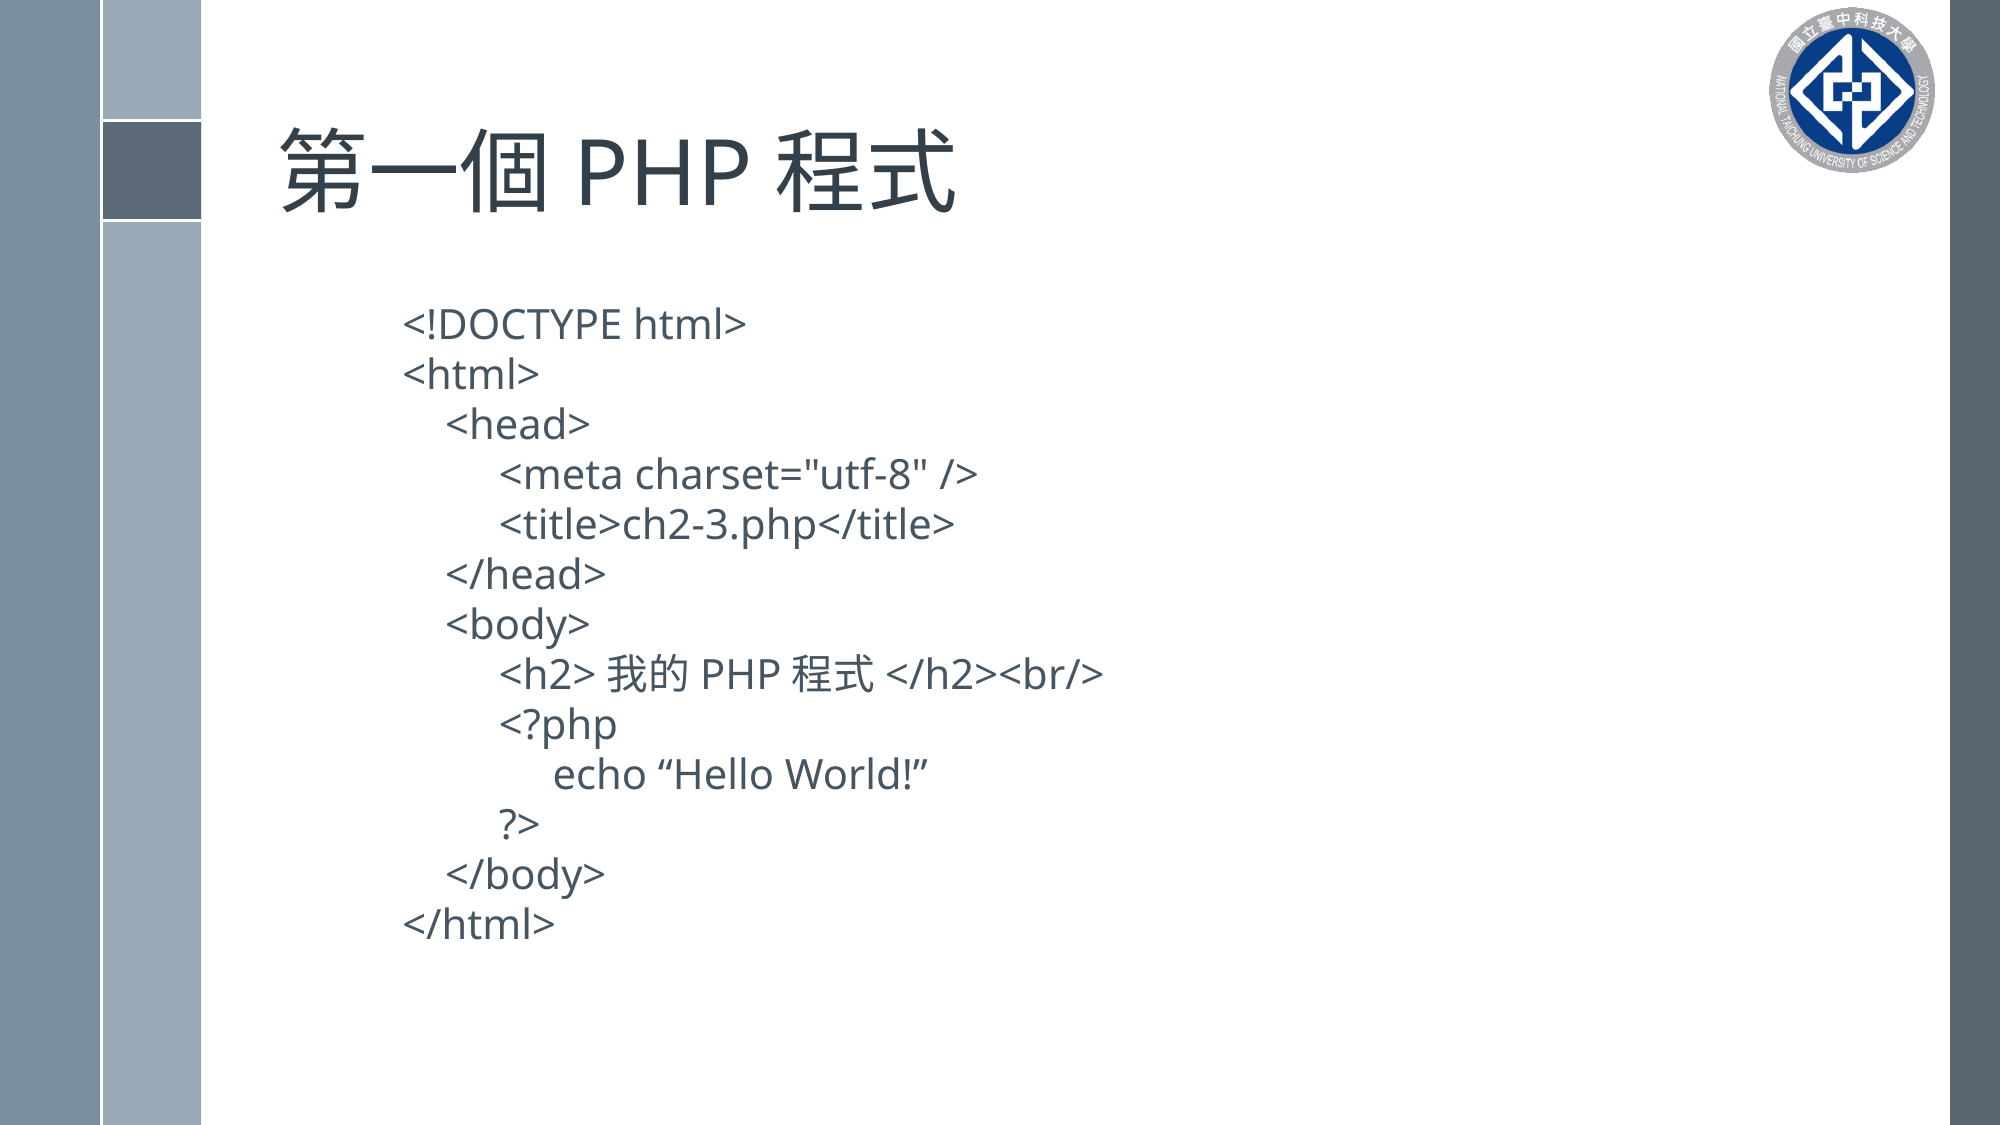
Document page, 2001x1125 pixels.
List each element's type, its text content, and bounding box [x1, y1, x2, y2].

picture [1769, 7, 1935, 173]
title 第一個PHP程式 [261, 29, 1867, 233]
text_box <!DOCTYPE html> <html> <head> <meta charset="utf-8" /> <title>ch2-3.php</title> </head> <body> <h2>我的PHP程式</h2><br/> <?php echo “Hello World!” ?> </body> </html> [387, 290, 1388, 956]
